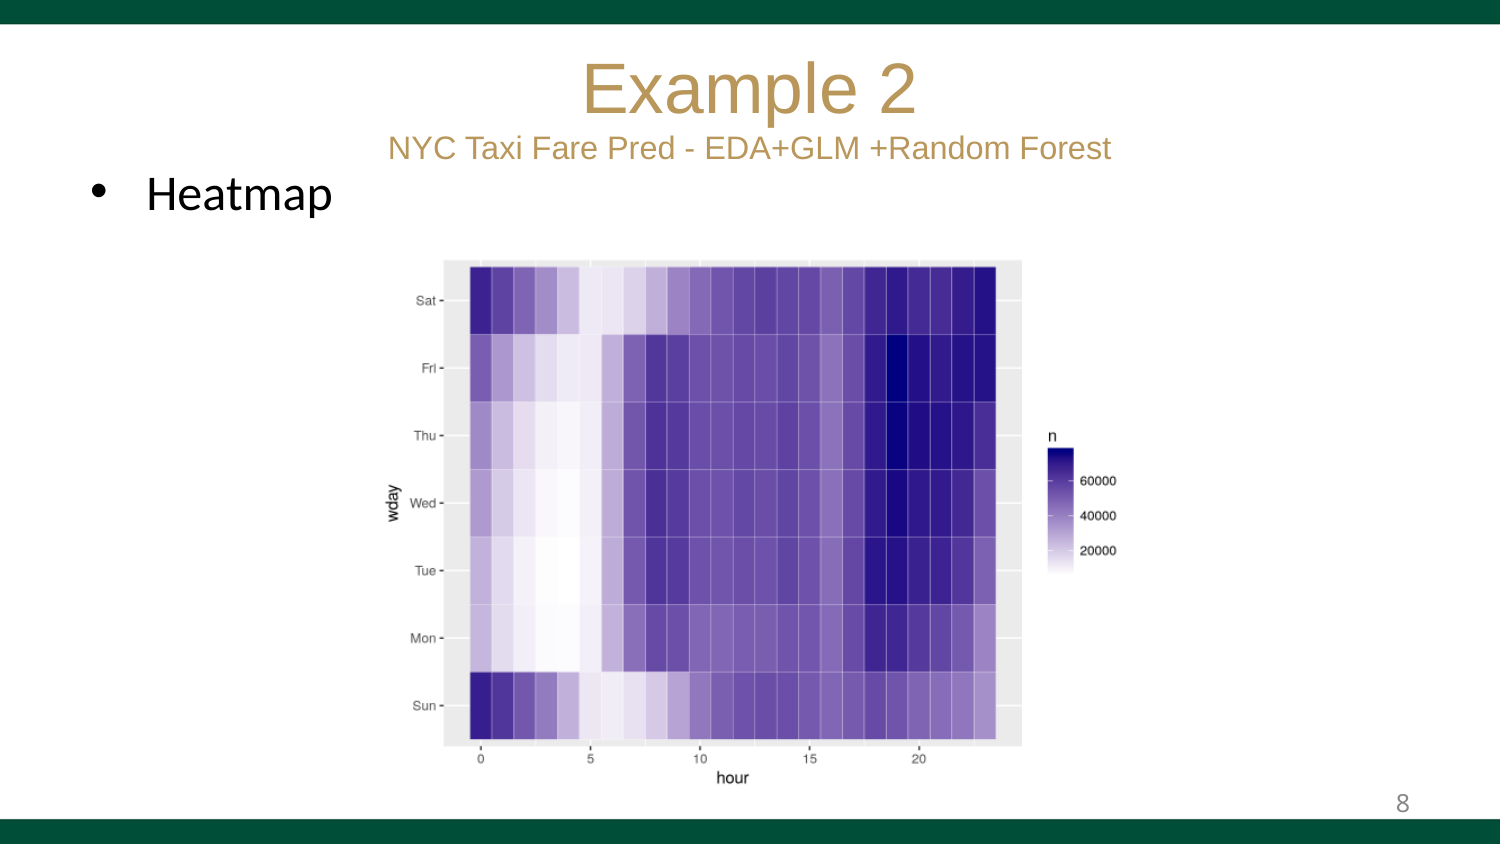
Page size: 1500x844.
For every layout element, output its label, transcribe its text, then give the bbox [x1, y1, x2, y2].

slide_number 8 [1074, 782, 1425, 827]
list Heatmap [75, 175, 1425, 701]
picture [0, 0, 1500, 844]
title Example 2 NYC Taxi Fare Pred - EDA+GLM +Random Forest [75, 33, 1425, 175]
